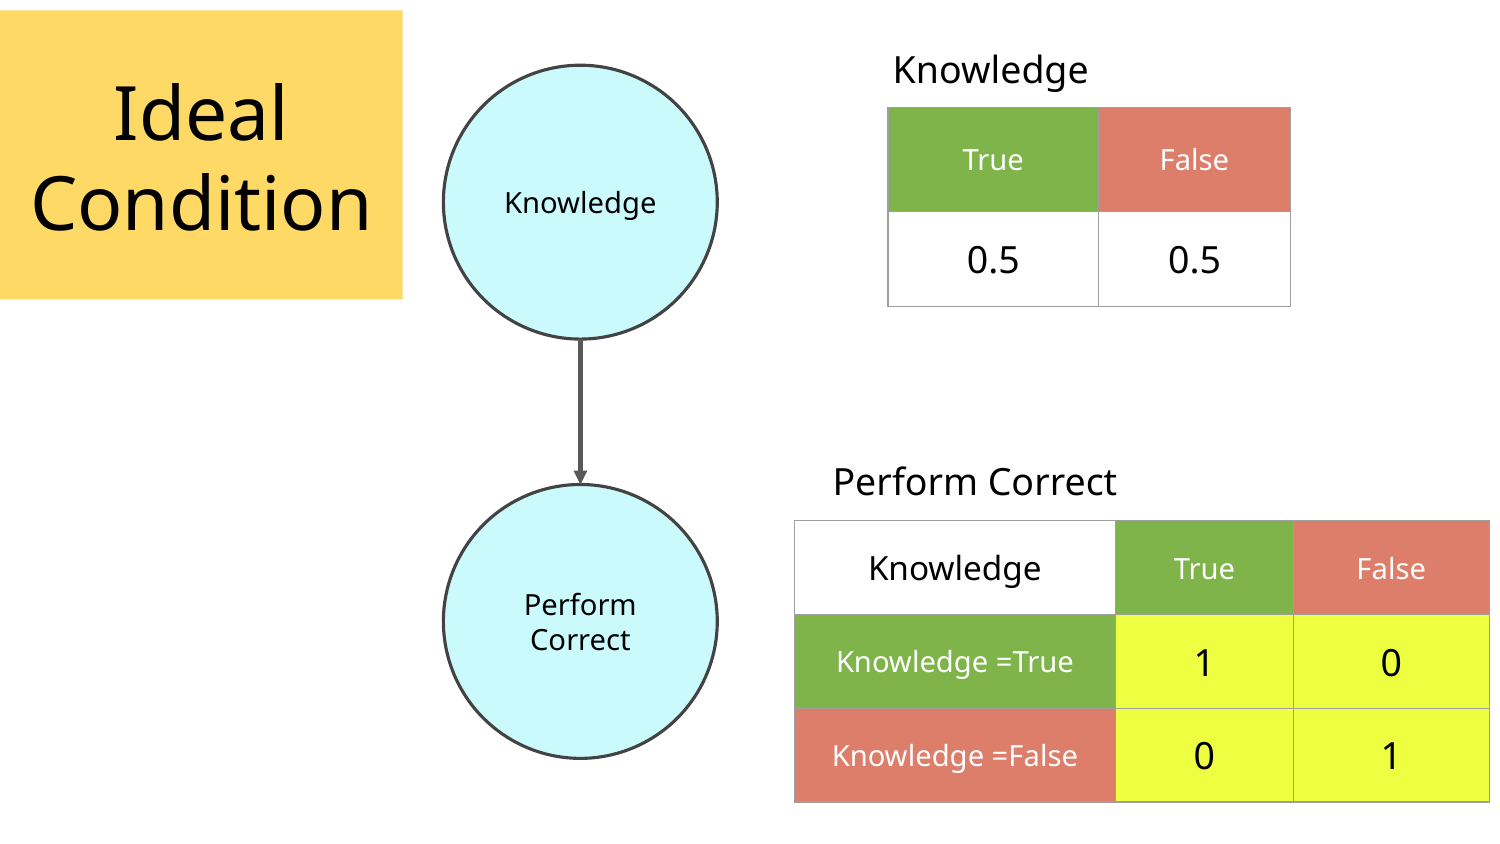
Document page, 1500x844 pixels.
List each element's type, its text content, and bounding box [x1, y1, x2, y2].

table_cell 0.5 [1099, 212, 1290, 306]
table_cell Knowledge =True [795, 615, 1115, 708]
table_header False [1099, 108, 1290, 211]
text_box Perform Correct [443, 484, 718, 759]
table_header True [889, 108, 1098, 211]
table_cell 0.5 [889, 212, 1098, 306]
table_cell Knowledge =False [795, 709, 1115, 801]
table_header Knowledge [795, 521, 1115, 614]
text_box Perform Correct [817, 442, 1237, 502]
table_header True [1116, 521, 1293, 614]
table_cell 1 [1294, 709, 1489, 801]
table_cell 1 [1116, 615, 1293, 708]
table_header False [1294, 521, 1489, 614]
table_cell 0 [1294, 615, 1489, 708]
table_cell 0 [1116, 709, 1293, 801]
text_box Knowledge [443, 65, 718, 340]
text_box Ideal Condition [0, 10, 403, 300]
text_box Knowledge [877, 31, 1201, 90]
